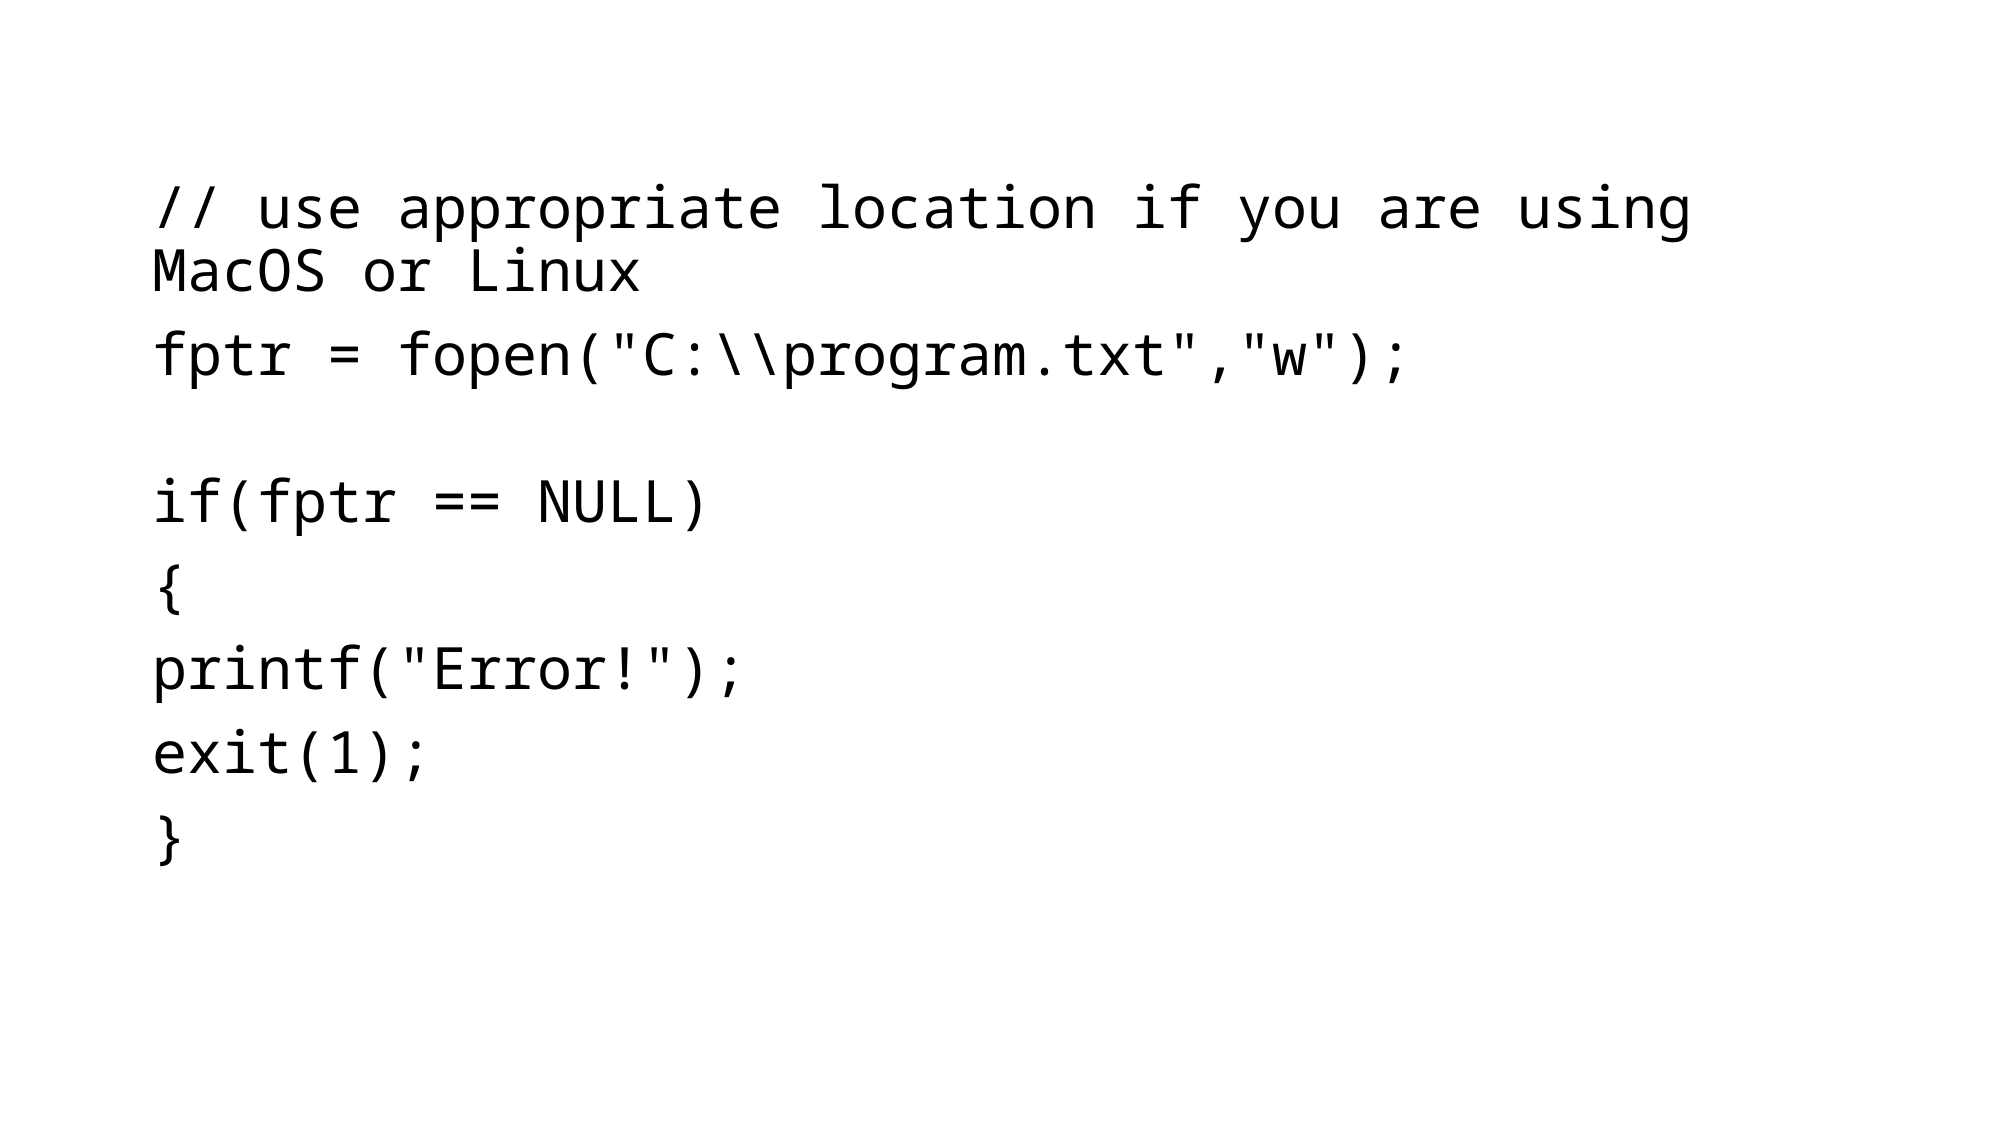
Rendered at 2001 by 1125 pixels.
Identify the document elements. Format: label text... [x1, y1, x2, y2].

list // use appropriate location if you are using MacOS or Linux fptr = fopen("C:\\program.txt","w"); if(fptr == NULL) { printf("Error!"); exit(1); } [137, 170, 1863, 1014]
